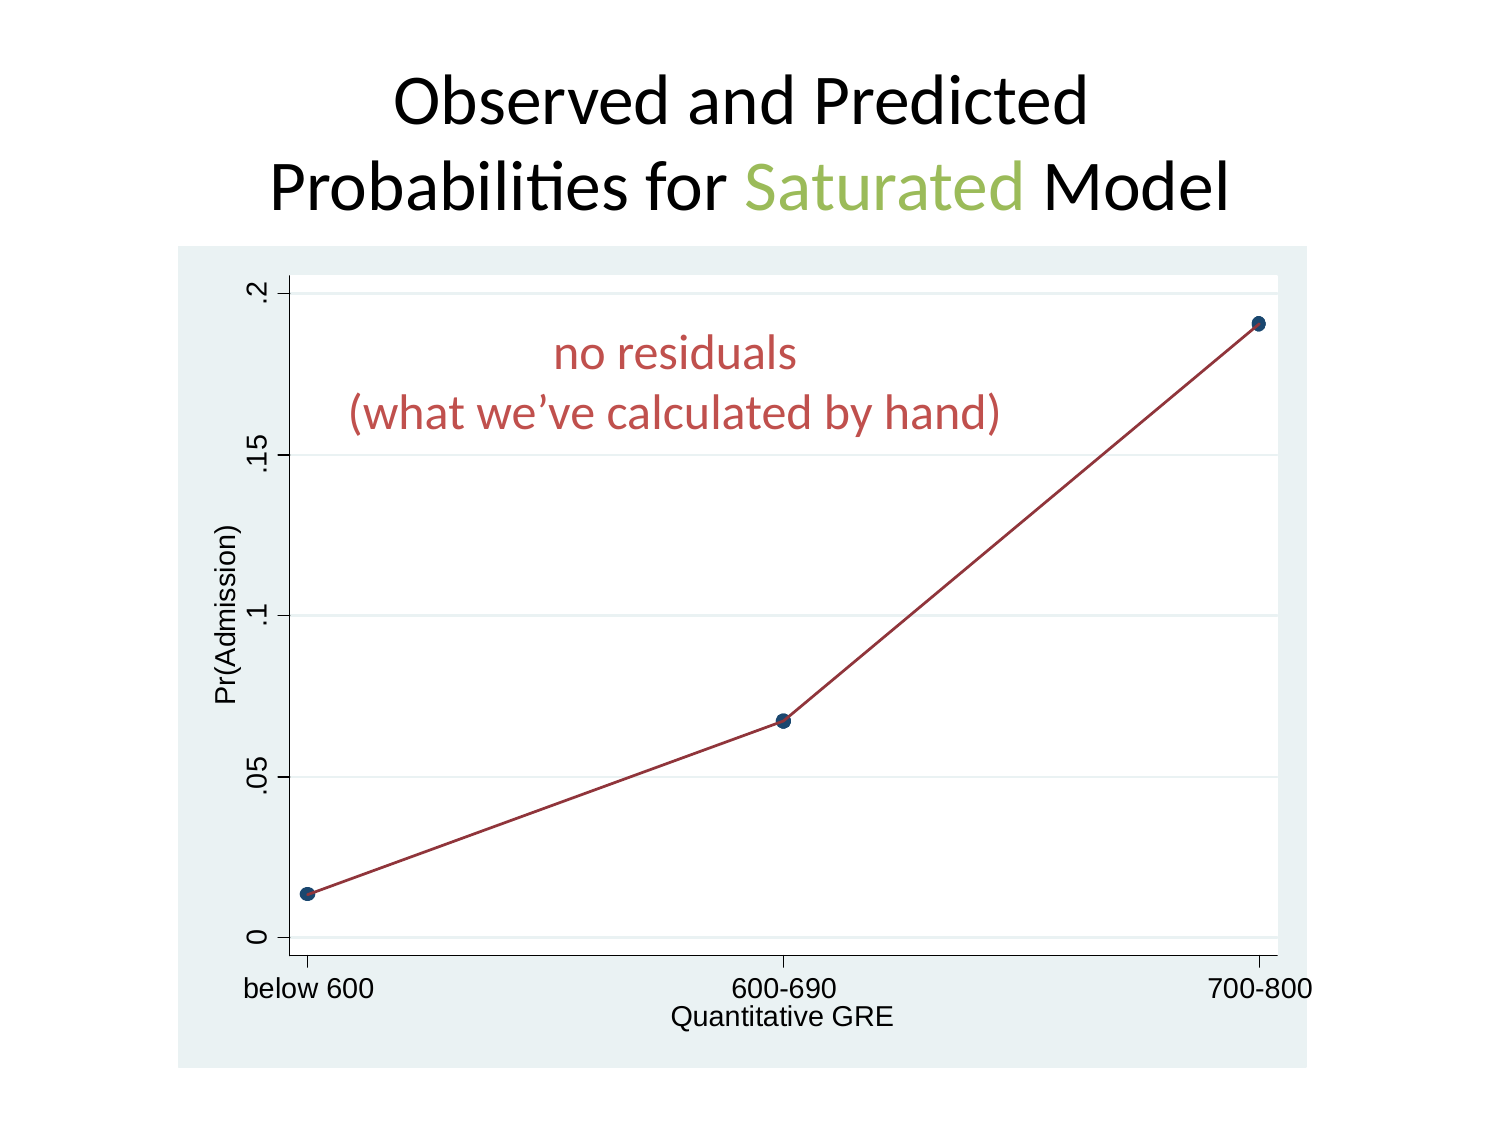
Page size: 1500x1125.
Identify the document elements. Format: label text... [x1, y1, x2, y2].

picture [167, 236, 1316, 1078]
title Observed and Predicted Probabilities for Saturated Model [75, 45, 1425, 233]
